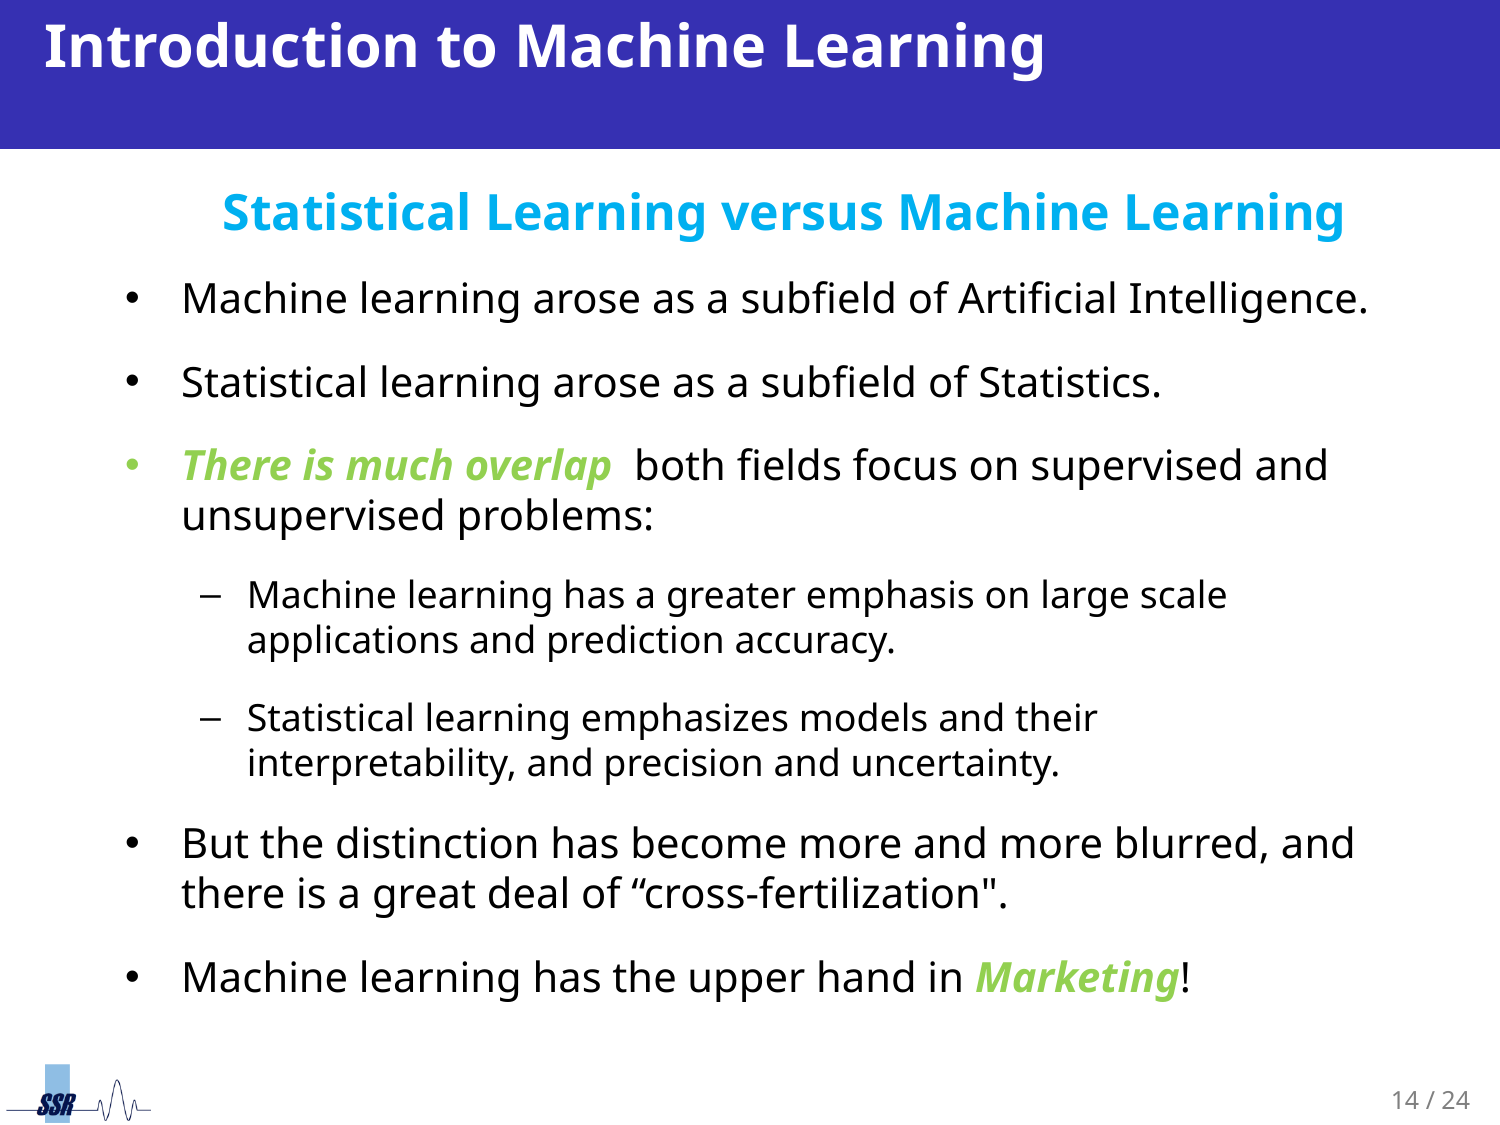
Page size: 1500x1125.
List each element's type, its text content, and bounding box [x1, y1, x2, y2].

picture [1, 1062, 151, 1125]
title Introduction to Machine Learning [0, 0, 1500, 151]
